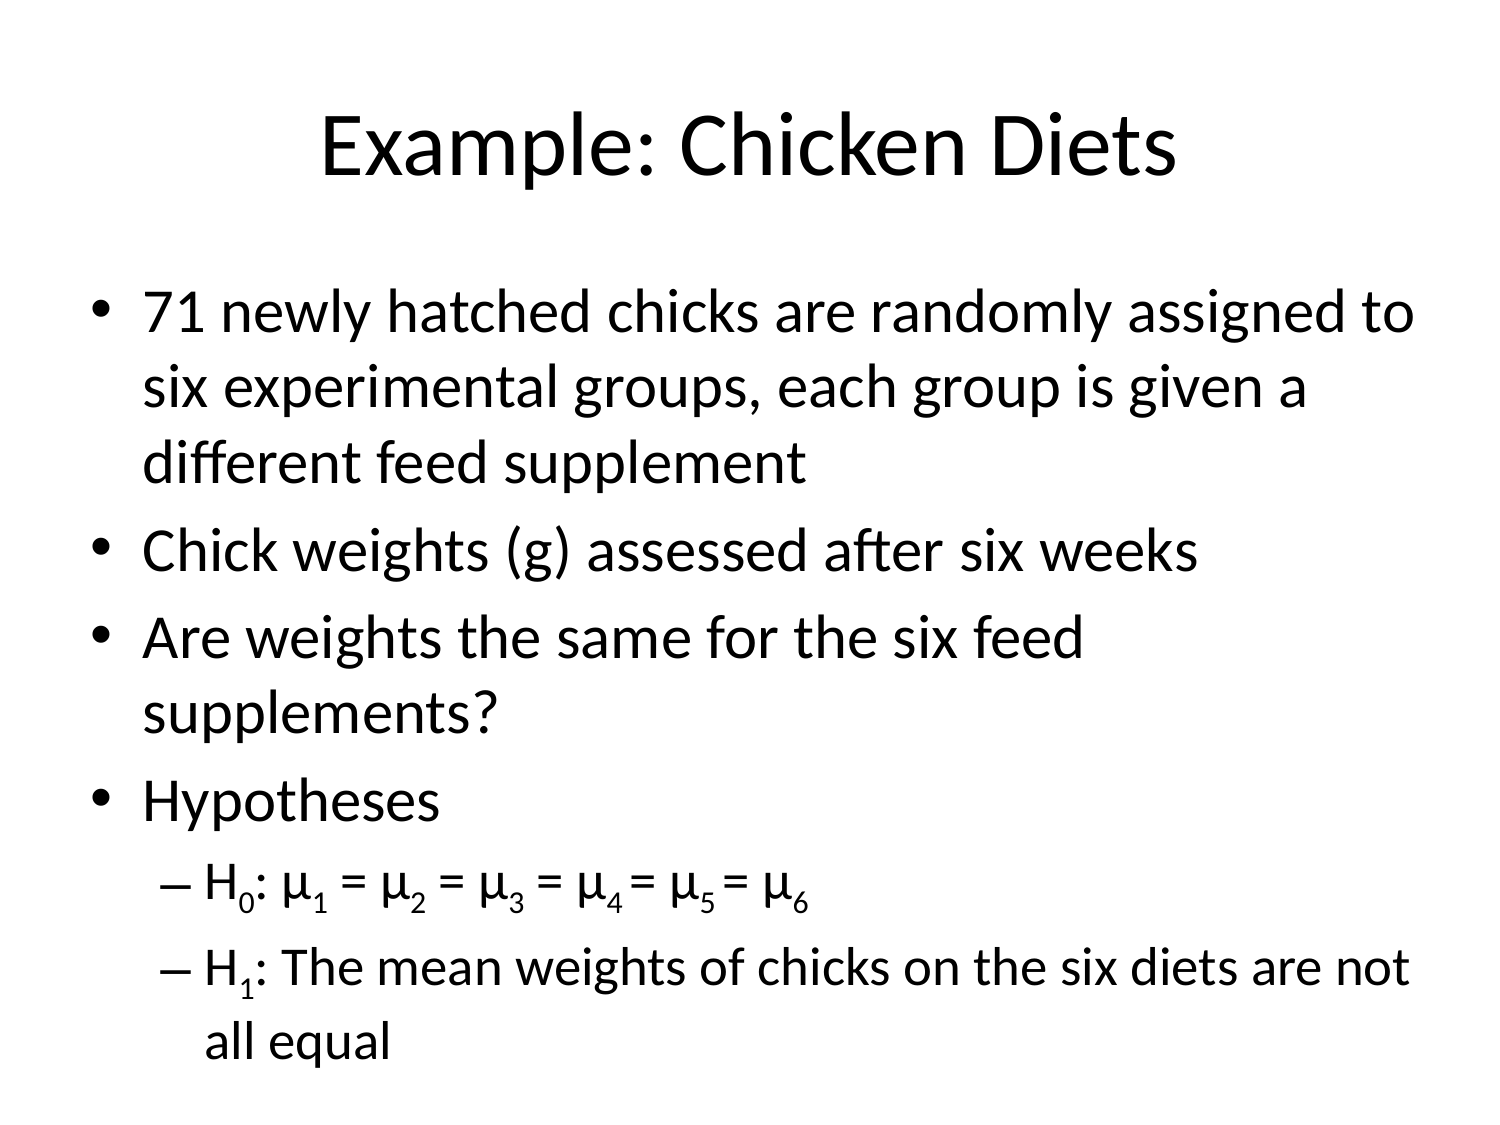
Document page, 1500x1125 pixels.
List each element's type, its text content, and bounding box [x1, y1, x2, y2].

list 71 newly hatched chicks are randomly assigned to six experimental groups, each group is given a different feed supplement Chick weights (g) assessed after six weeks Are weights the same for the six feed supplements? Hypotheses H0: μ1 = μ2 = μ3 = μ4 = μ5 = μ6 H1: The mean weights of chicks on the six diets are not all equal [75, 262, 1452, 1085]
title Example: Chicken Diets [75, 45, 1425, 233]
